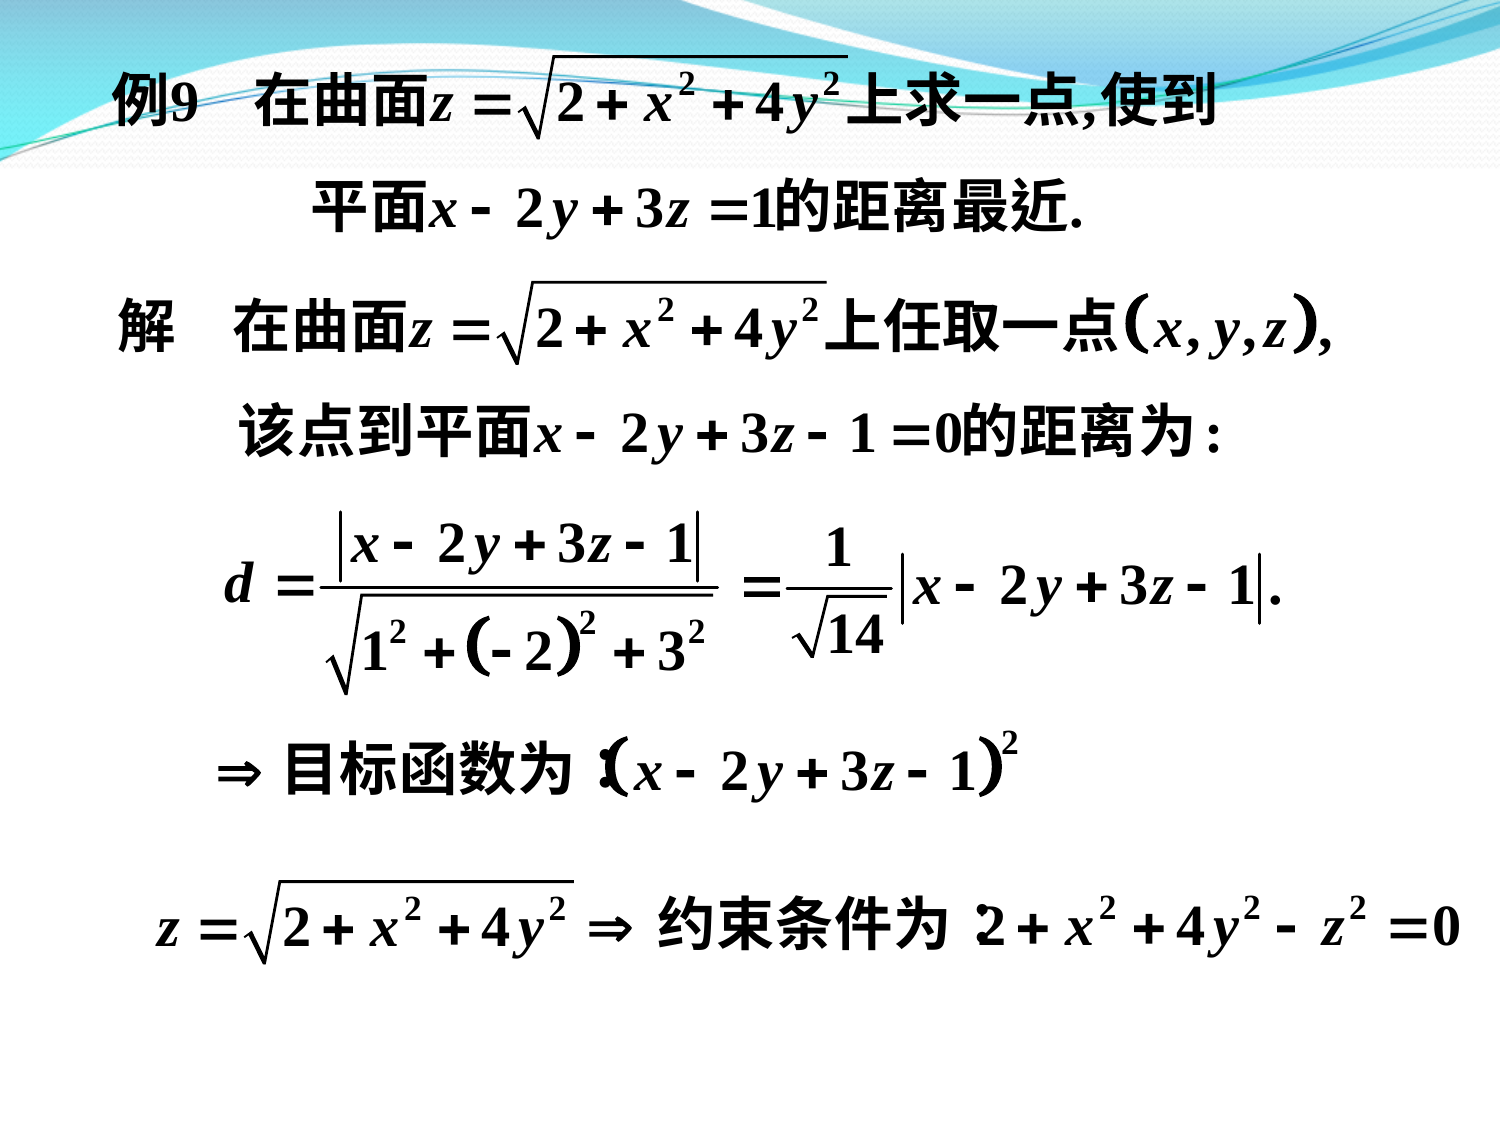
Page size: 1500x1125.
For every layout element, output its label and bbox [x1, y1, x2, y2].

picture [0, 0, 1500, 171]
text_box [735, 516, 1286, 663]
text_box [236, 397, 1225, 547]
text_box [221, 506, 723, 720]
text_box [310, 172, 1086, 273]
text_box [214, 721, 1086, 816]
text_box [585, 887, 1500, 965]
text_box [151, 874, 580, 1044]
text_box [115, 274, 1337, 449]
text_box [109, 49, 1220, 219]
